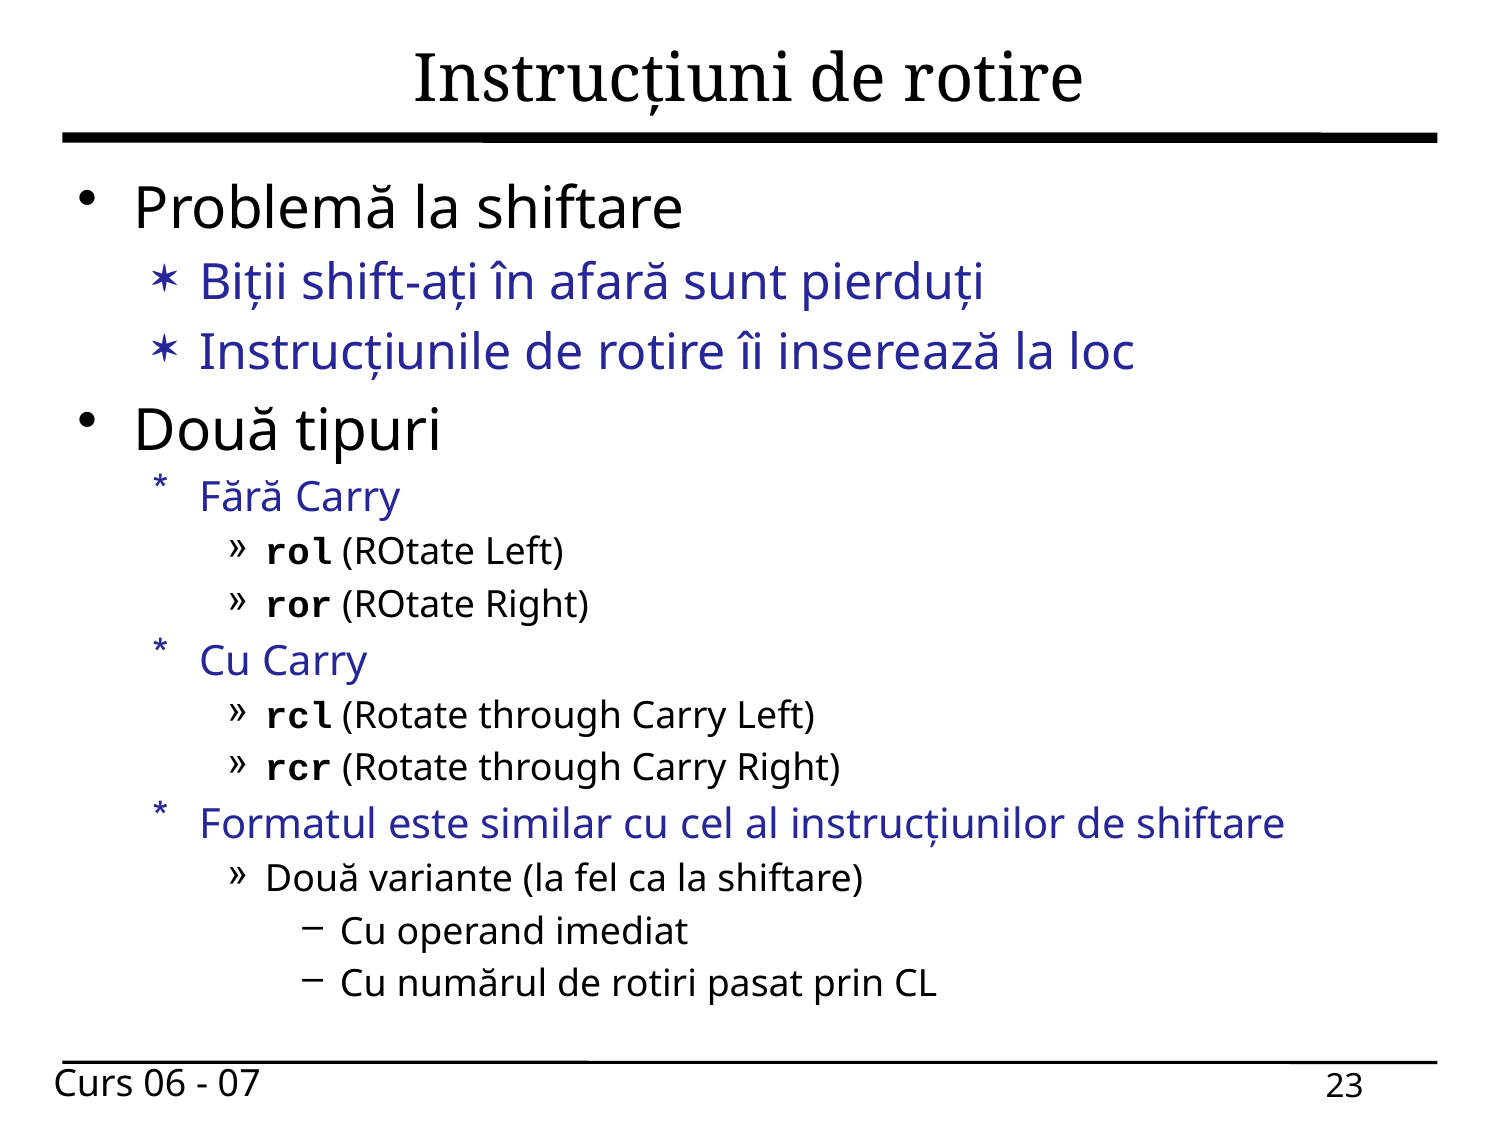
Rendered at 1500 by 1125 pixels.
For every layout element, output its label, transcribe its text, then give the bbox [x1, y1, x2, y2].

title Instrucțiuni de rotire [62, 24, 1438, 126]
list Problemă la shiftare Biții shift-ați în afară sunt pierduți Instrucțiunile de rotire îi inserează la loc Două tipuri Fără Carry rol (ROtate Left) ror (ROtate Right) Cu Carry rcl (Rotate through Carry Left) rcr (Rotate through Carry Right) Formatul este similar cu cel al instrucțiunilor de shiftare Două variante (la fel ca la shiftare) Cu operand imediat Cu numărul de rotiri pasat prin CL [62, 162, 1438, 1051]
